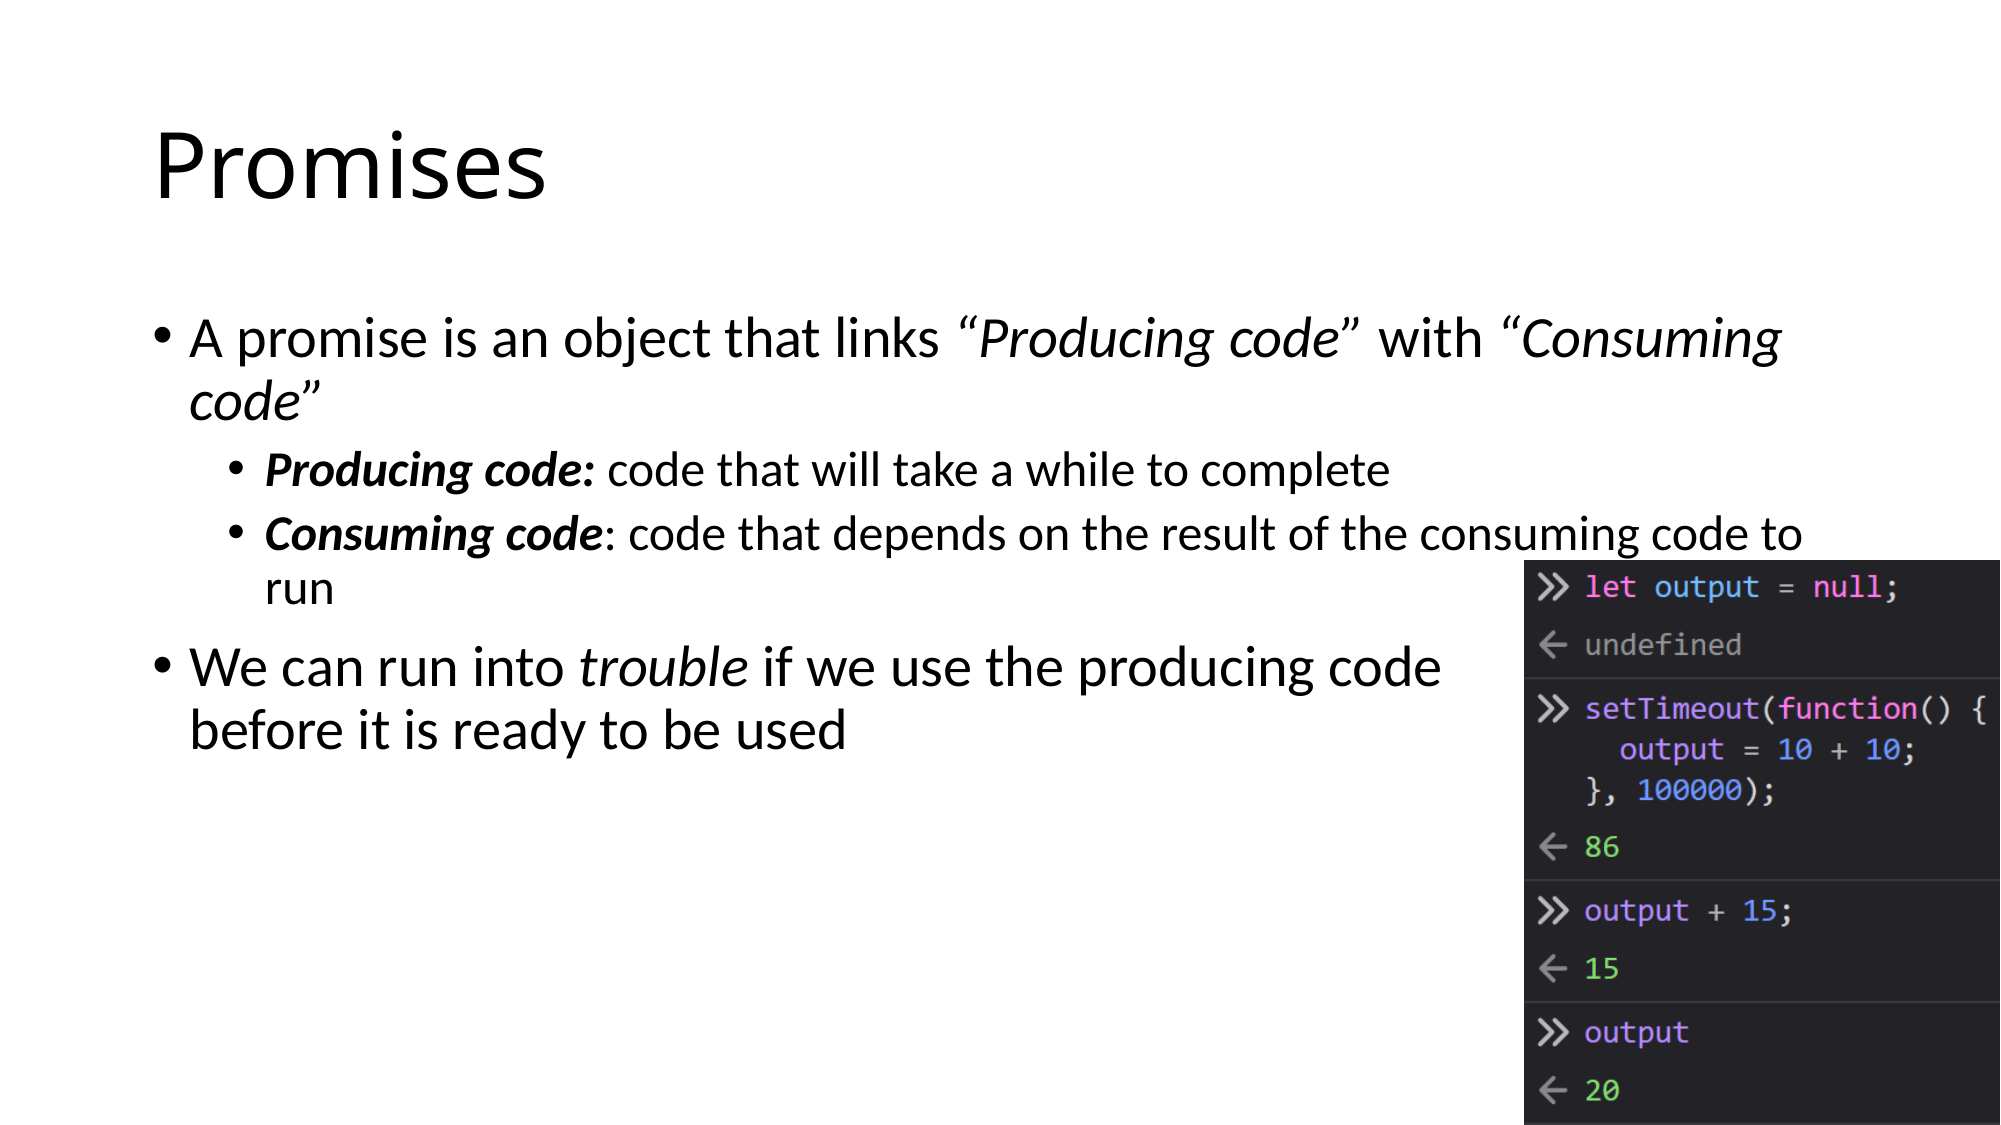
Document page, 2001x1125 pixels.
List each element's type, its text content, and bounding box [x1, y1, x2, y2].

picture [1524, 560, 2000, 1125]
title Promises [137, 59, 1863, 278]
list A promise is an object that links “Producing code” with “Consuming code” Producing code: code that will take a while to complete Consuming code: code that depends on the result of the consuming code to run We can run into trouble if we use the producing code before it is ready to be used [137, 299, 1863, 1014]
